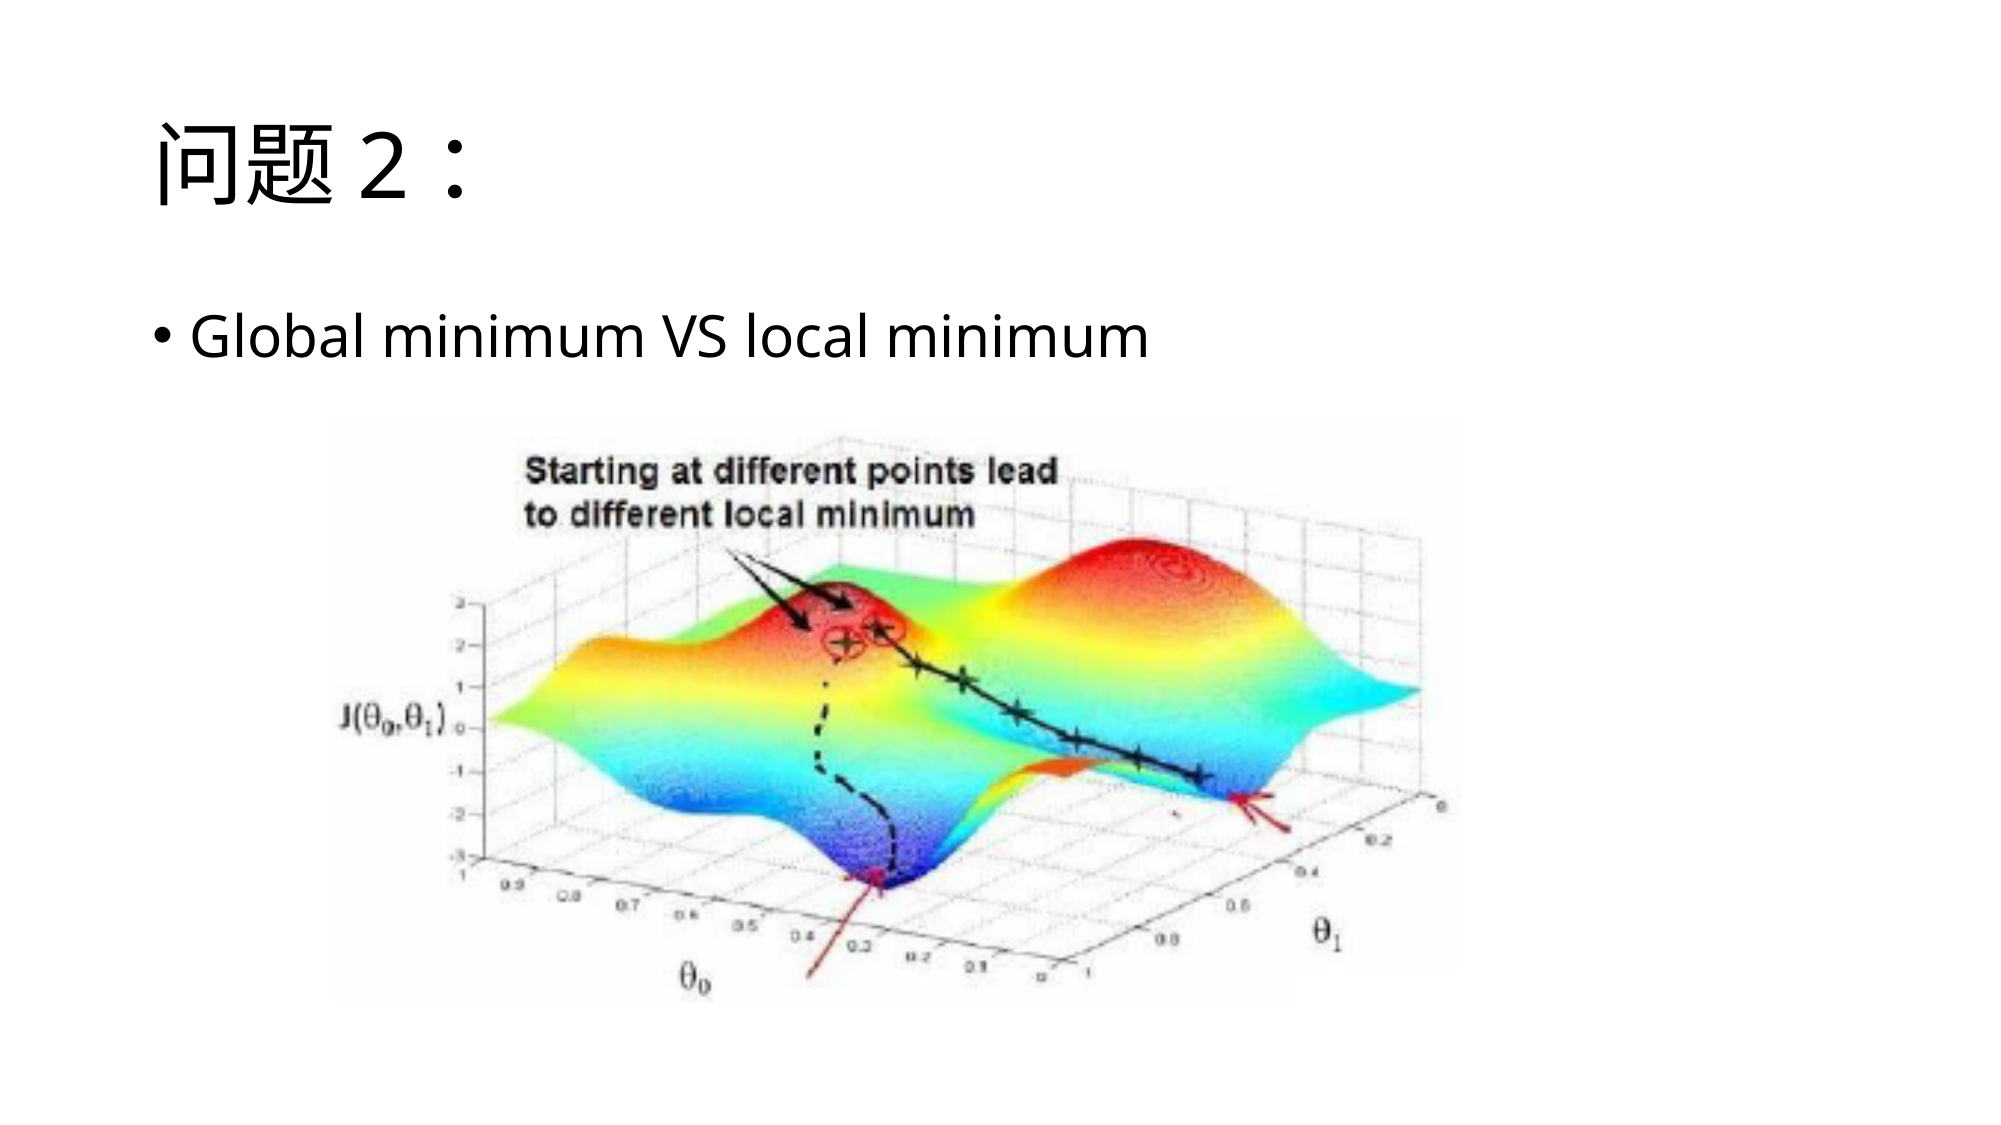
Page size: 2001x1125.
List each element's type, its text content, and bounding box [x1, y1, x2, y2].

title 问题2： [137, 59, 1863, 278]
list Global minimum VS local minimum [137, 299, 1863, 1014]
picture [306, 399, 1479, 1036]
